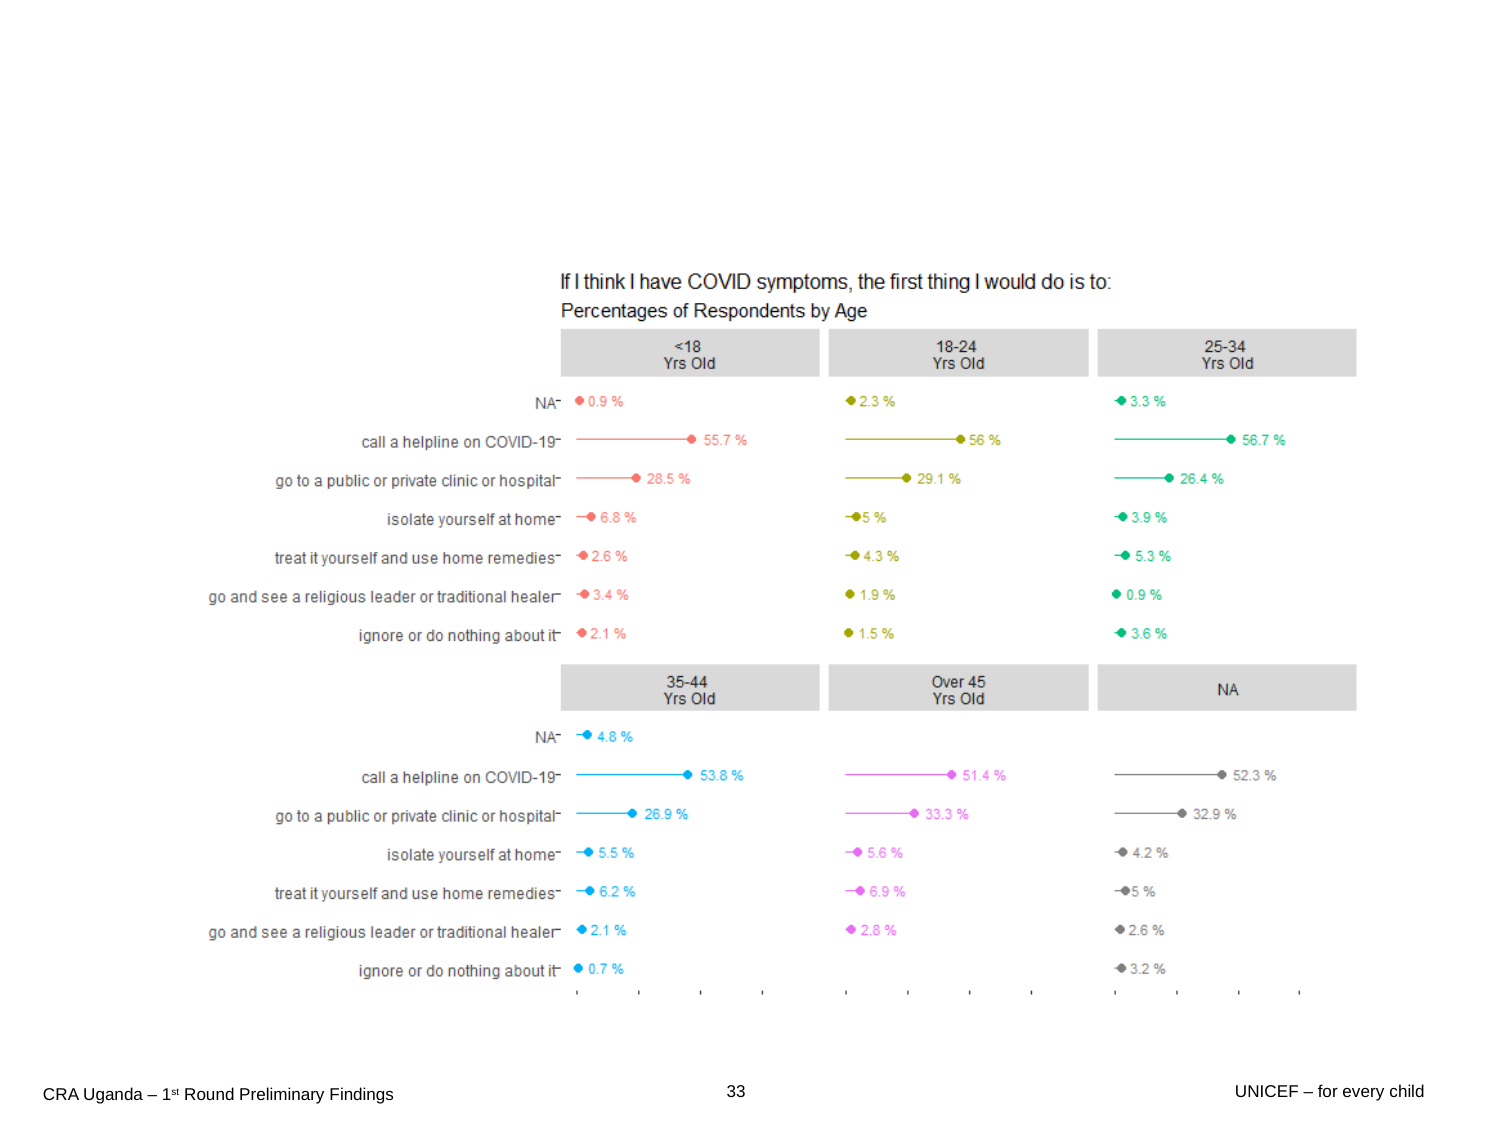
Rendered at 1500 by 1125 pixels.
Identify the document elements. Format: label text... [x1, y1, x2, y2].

slide_number CRA Uganda – 1st Round Preliminary Findings [42, 1079, 461, 1107]
text_box 33 [707, 1079, 765, 1107]
picture [130, 262, 1367, 1005]
text_box UNICEF – for every child [1087, 1079, 1425, 1107]
